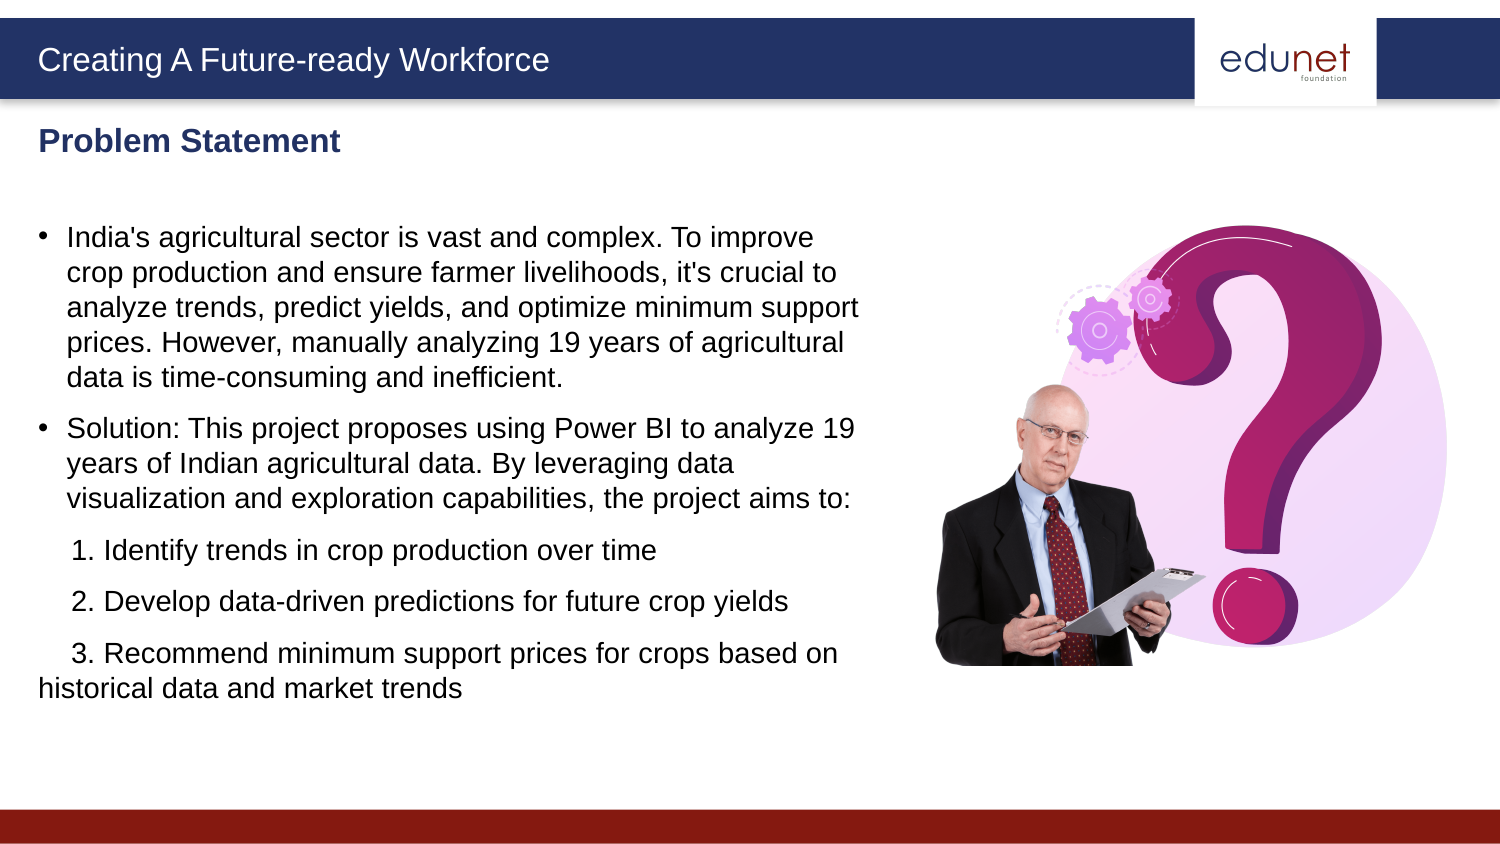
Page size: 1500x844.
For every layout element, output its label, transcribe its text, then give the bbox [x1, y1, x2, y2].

picture [1215, 38, 1356, 86]
text_box India's agricultural sector is vast and complex. To improve crop production and ensure farmer livelihoods, it's crucial to analyze trends, predict yields, and optimize minimum support prices. However, manually analyzing 19 years of agricultural data is time-consuming and inefficient. Solution: This project proposes using Power BI to analyze 19 years of Indian agricultural data. By leveraging data visualization and exploration capabilities, the project aims to: 1. Identify trends in crop production over time 2. Develop data-driven predictions for future crop yields 3. Recommend minimum support prices for crops based on historical data and market trends [23, 210, 887, 712]
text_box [934, 211, 1459, 666]
text_box Problem Statement [23, 112, 750, 167]
